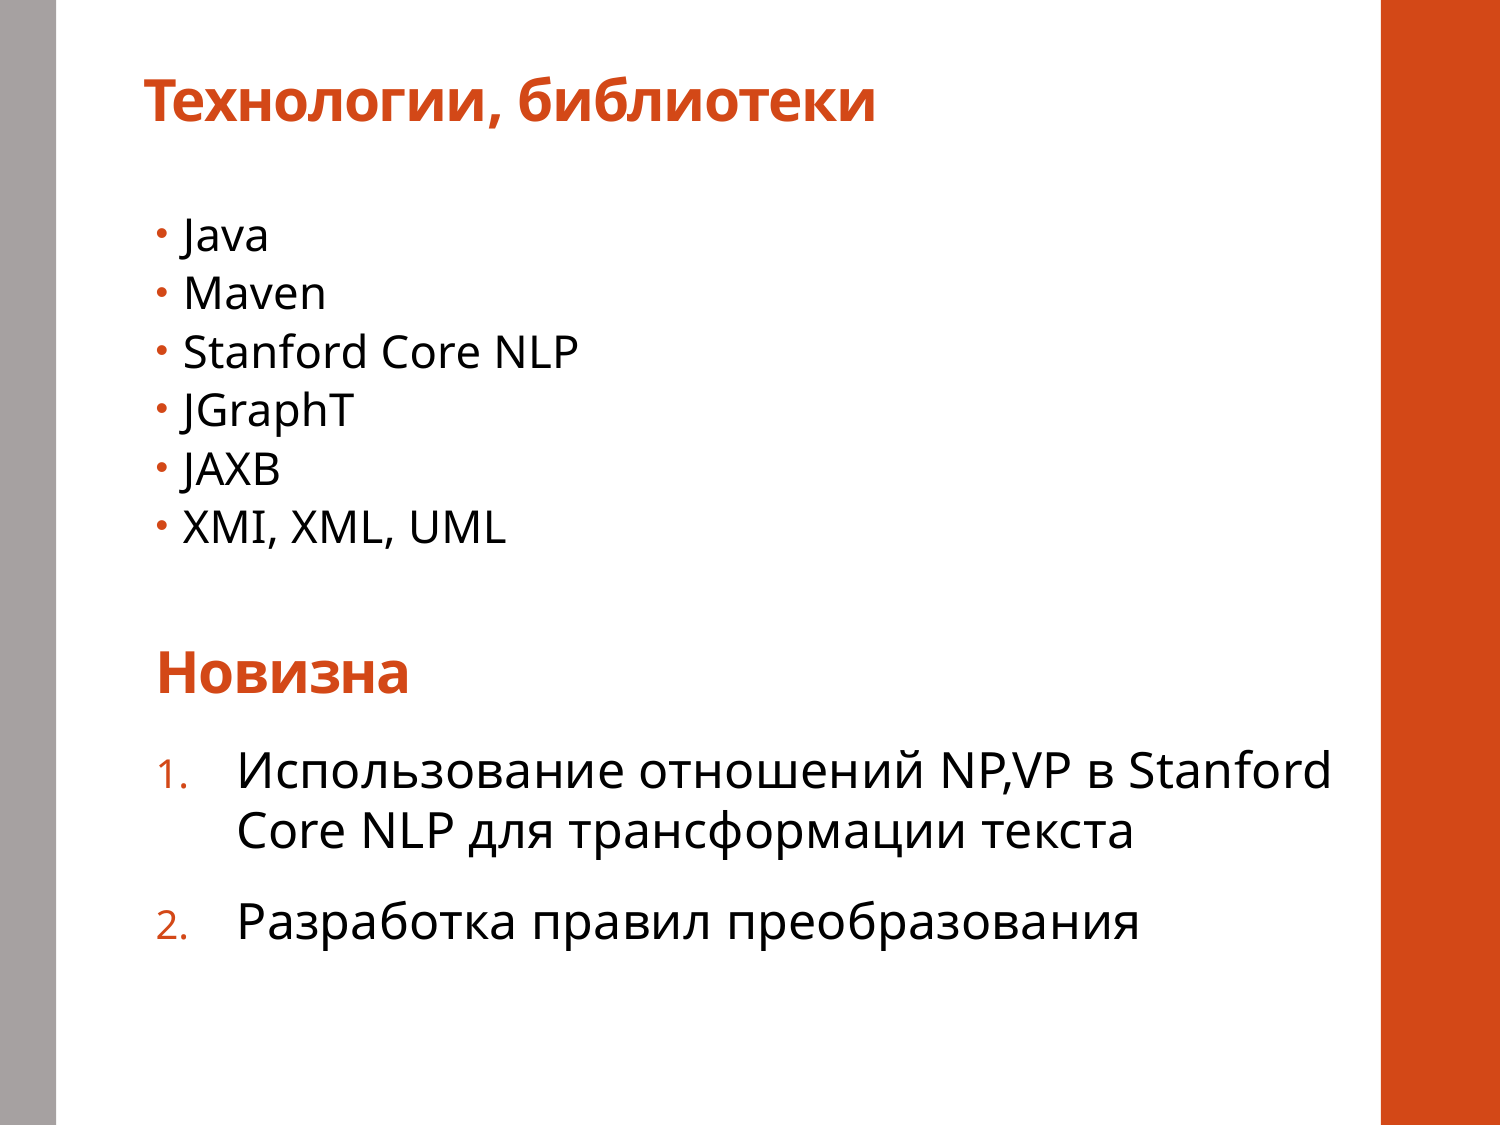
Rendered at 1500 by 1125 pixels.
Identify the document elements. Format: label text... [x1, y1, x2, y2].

text_box Новизна [140, 631, 1331, 714]
text_box Java Maven Stanford Core NLP JGraphT JAXB XMI, XML, UML [140, 198, 1357, 563]
title Технологии, библиотеки [128, 69, 1314, 141]
text_box Использование отношений NP,VP в Stanford Core NLP для трансформации текста Разработка правил преобразования [140, 730, 1357, 965]
